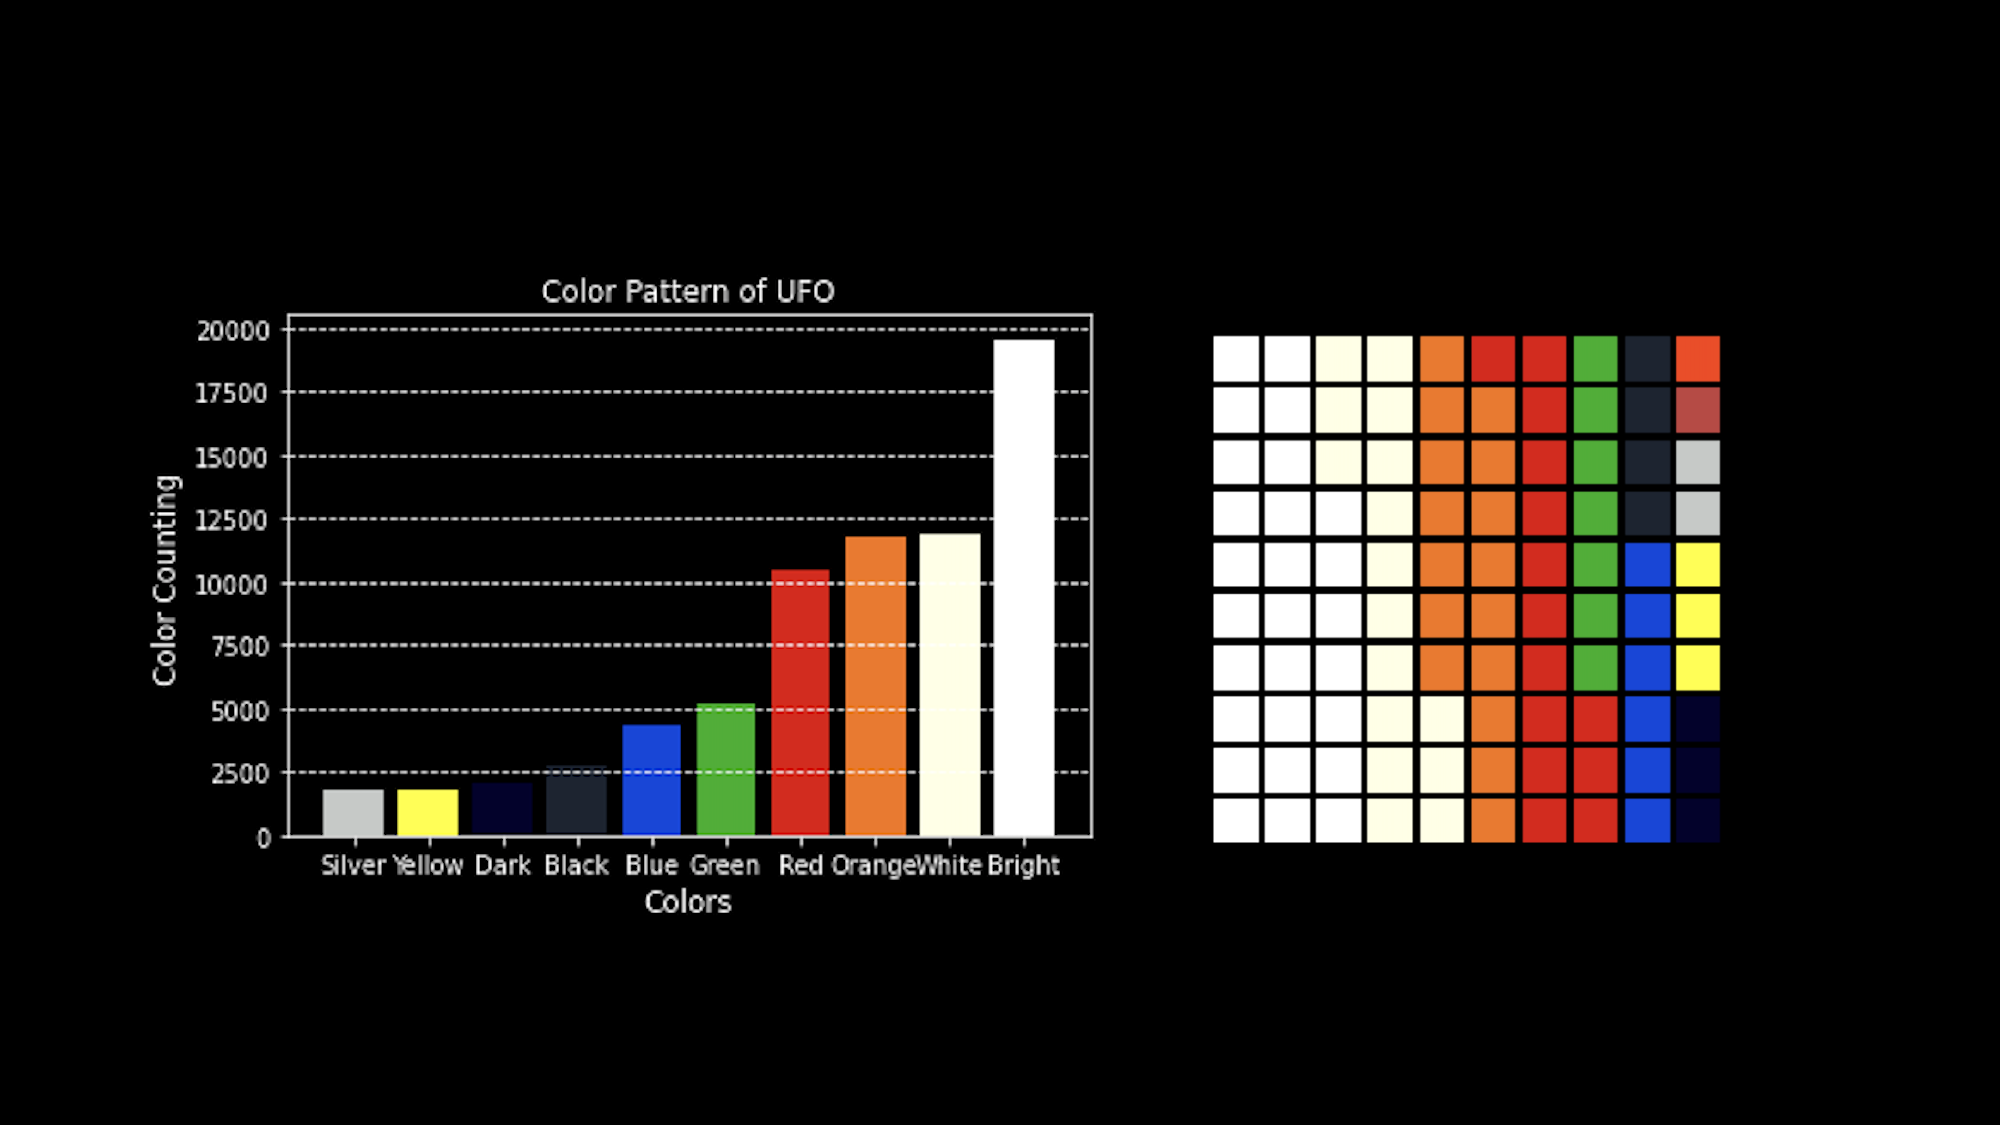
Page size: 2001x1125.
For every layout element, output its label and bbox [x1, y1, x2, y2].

picture [137, 261, 1127, 938]
list [1204, 327, 1727, 849]
